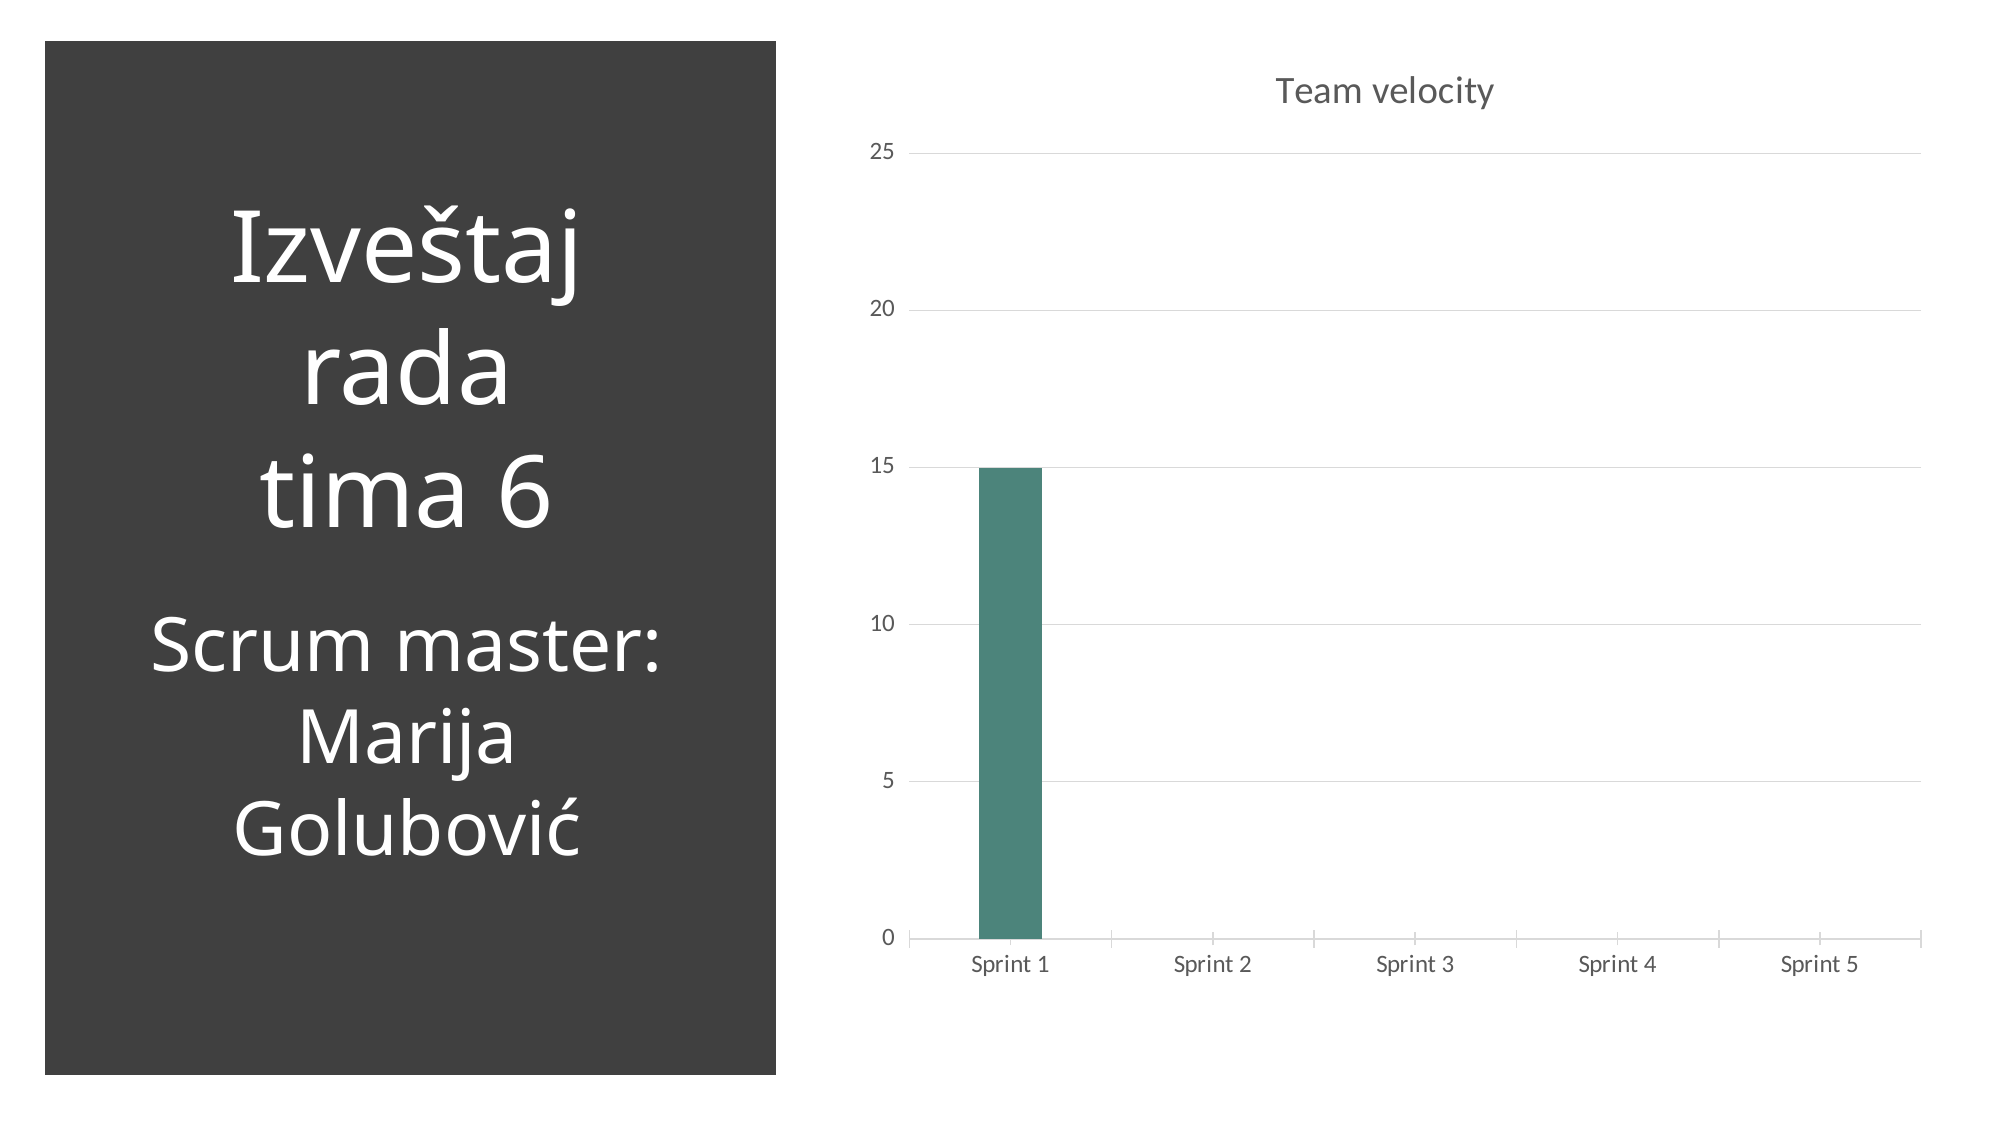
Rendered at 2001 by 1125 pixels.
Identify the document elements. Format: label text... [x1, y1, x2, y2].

chart [847, 34, 1923, 998]
title Izveštaj rada tima 6 Scrum master: Marija Golubović [121, 121, 692, 936]
text_box [53, 49, 768, 1067]
